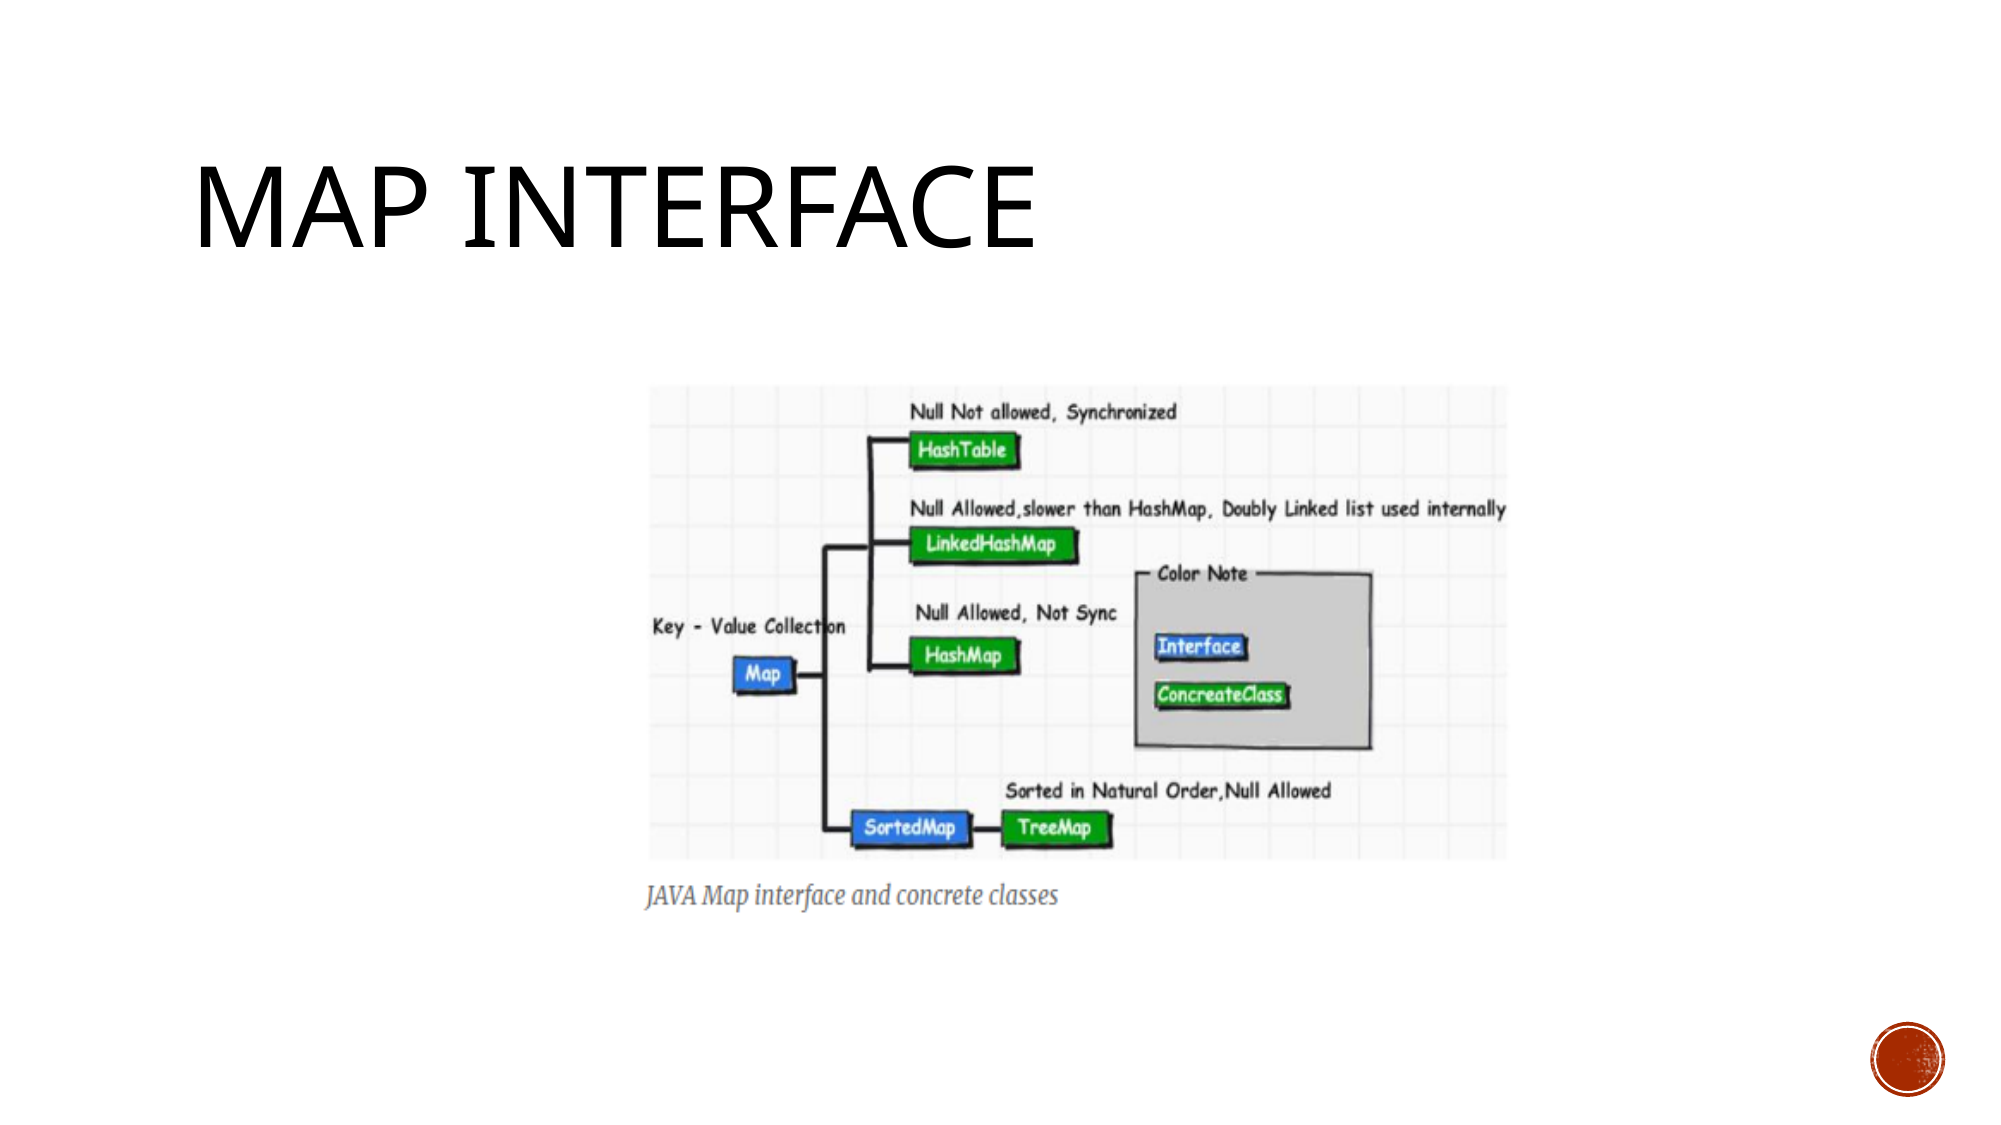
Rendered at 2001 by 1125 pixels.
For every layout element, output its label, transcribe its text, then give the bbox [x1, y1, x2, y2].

title Map interface [175, 79, 1826, 344]
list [463, 345, 1539, 928]
